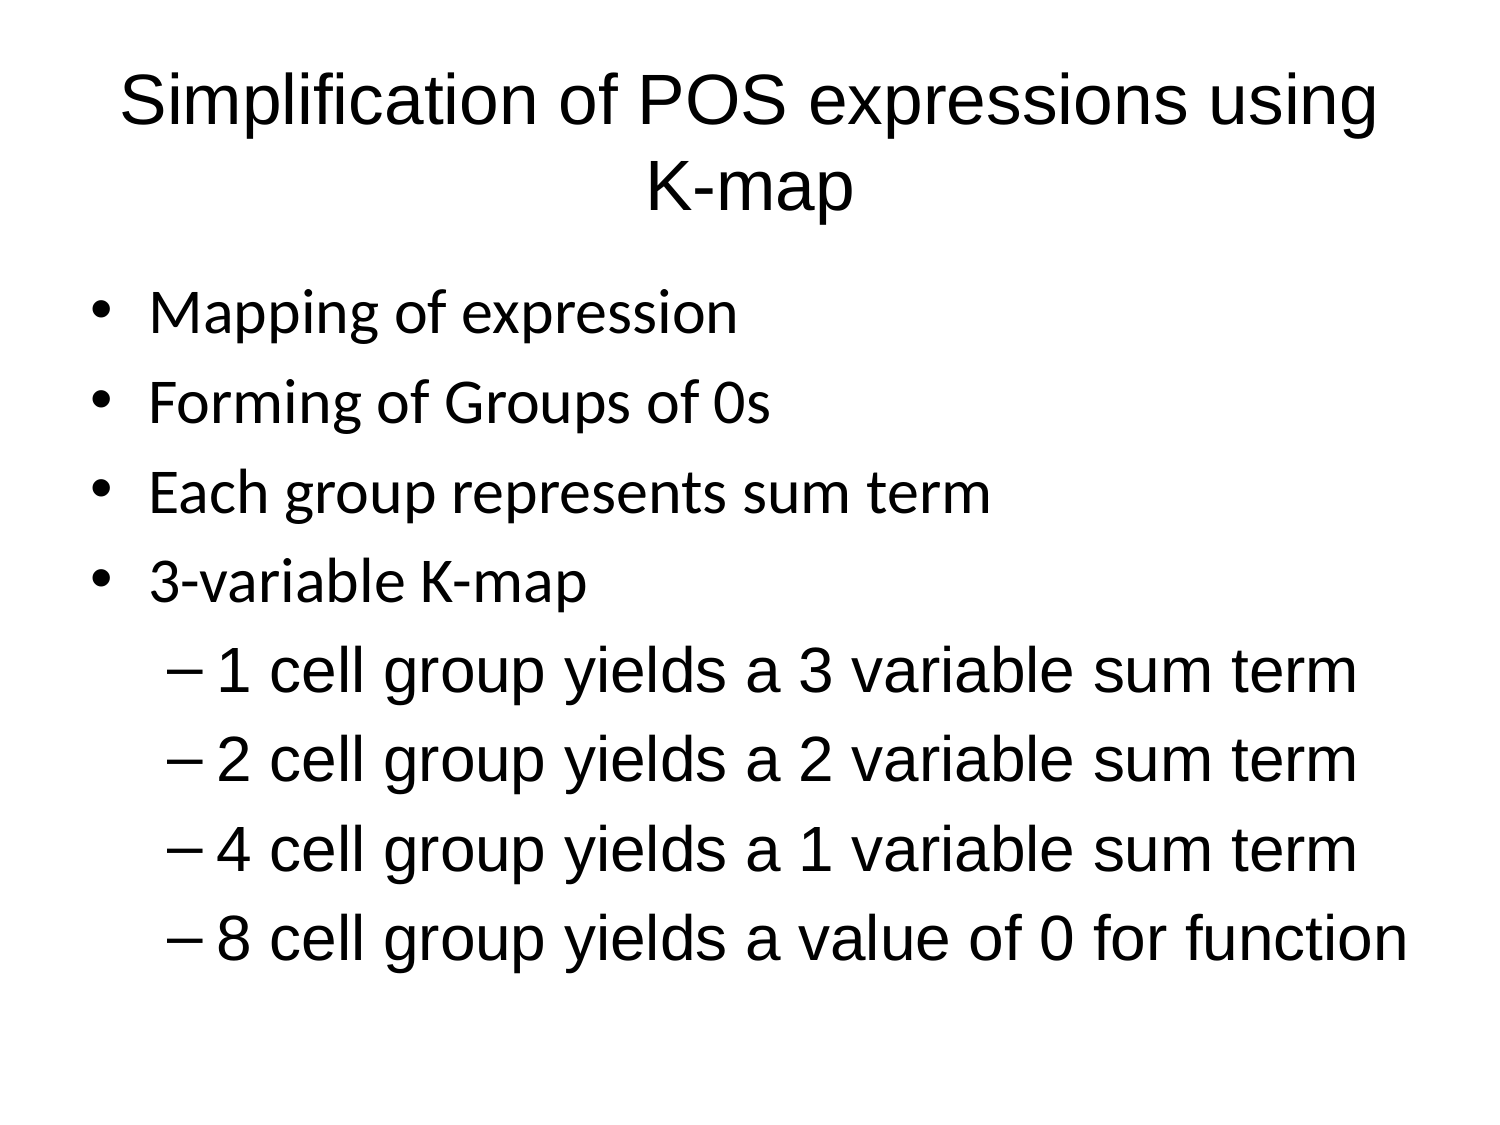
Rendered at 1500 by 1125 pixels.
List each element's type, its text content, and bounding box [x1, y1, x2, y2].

list Mapping of expression Forming of Groups of 0s Each group represents sum term 3-variable K-map 1 cell group yields a 3 variable sum term 2 cell group yields a 2 variable sum term 4 cell group yields a 1 variable sum term 8 cell group yields a value of 0 for function [75, 262, 1425, 1005]
title Simplification of POS expressions using K-map [75, 45, 1425, 233]
